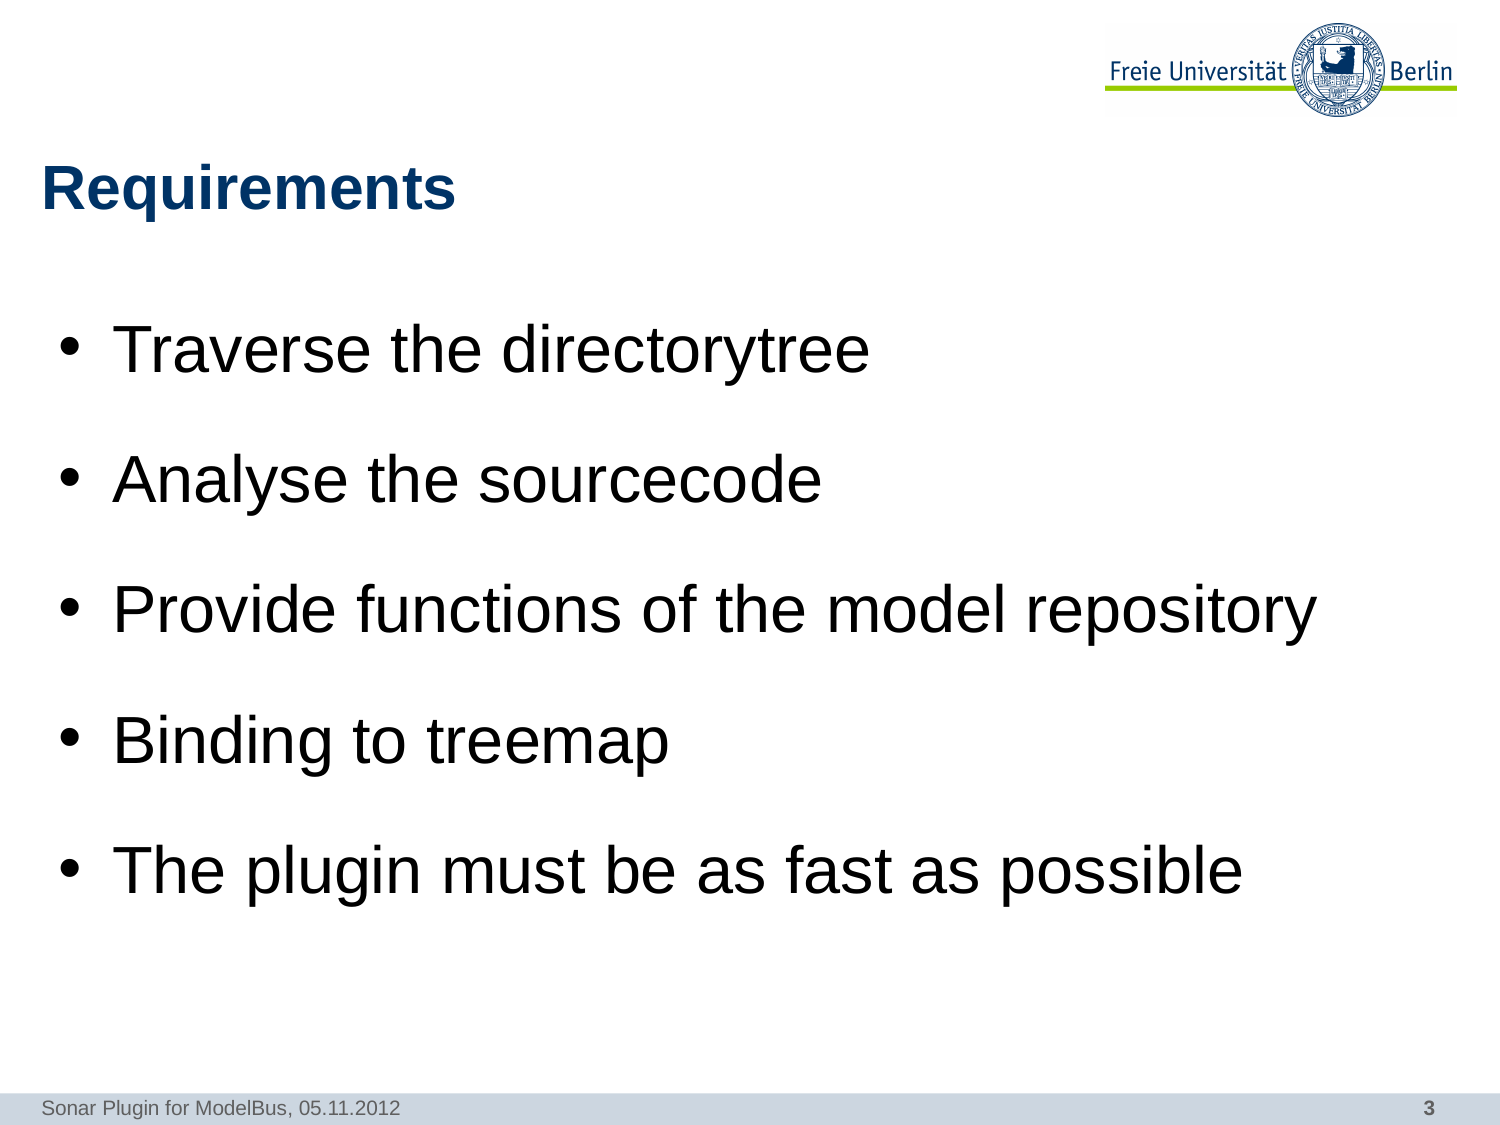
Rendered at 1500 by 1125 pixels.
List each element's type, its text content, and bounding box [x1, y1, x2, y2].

picture [1105, 23, 1457, 117]
footer Sonar Plugin for ModelBus, 05.11.2012 [40, 1087, 1022, 1125]
list Traverse the directorytree Analyse the sourcecode Provide functions of the model repository Binding to treemap The plugin must be as fast as possible [40, 265, 1460, 1064]
title Requirements [40, 154, 1460, 226]
